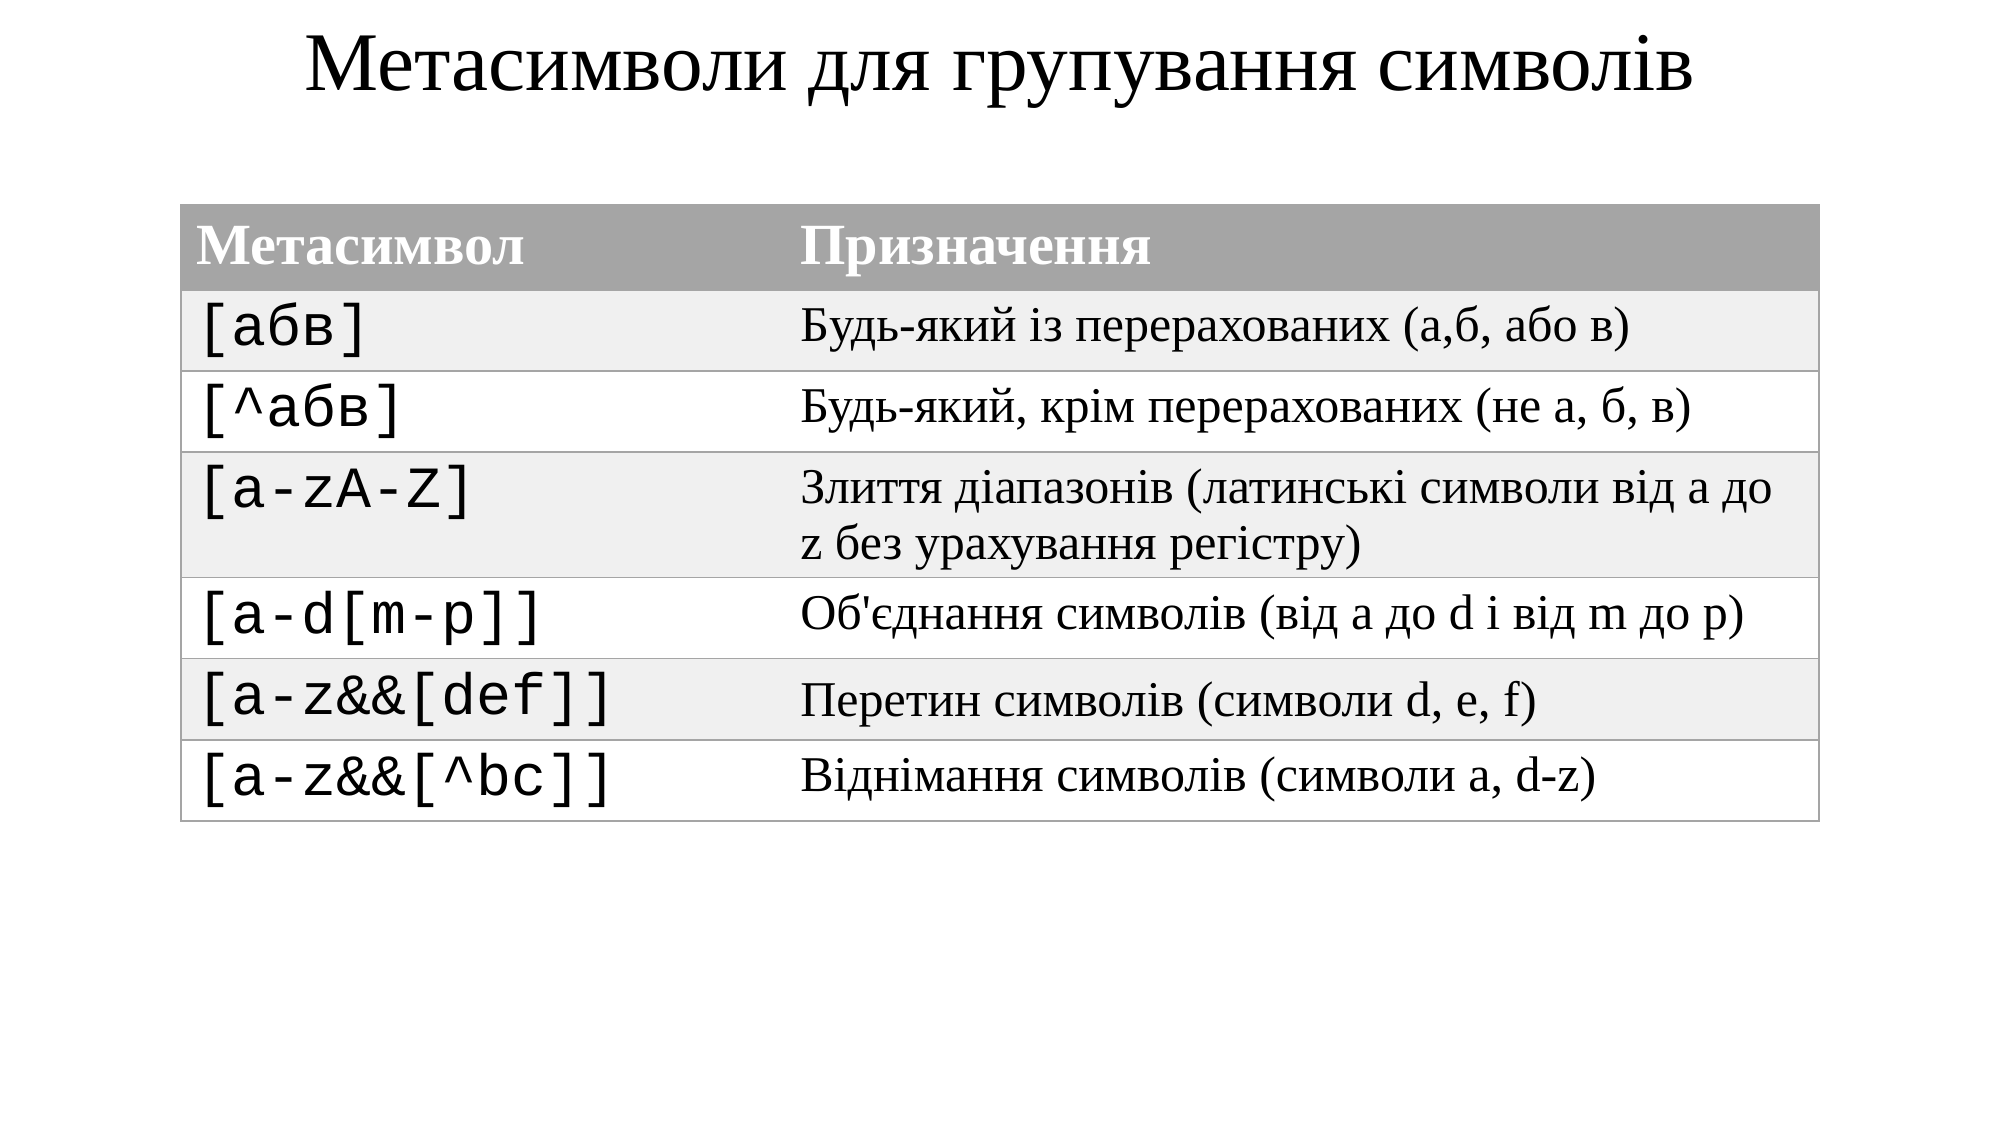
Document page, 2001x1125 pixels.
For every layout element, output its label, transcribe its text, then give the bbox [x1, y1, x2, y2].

table_cell [абв] [182, 291, 785, 370]
table_cell [^абв] [182, 372, 785, 451]
table_cell [a-z&&[^bc]] [182, 741, 785, 820]
table_header Призначення [785, 206, 1818, 289]
table_cell [a-d[m-p]] [182, 578, 785, 658]
table_cell Перетин символів (символи d, e, f) [785, 659, 1818, 739]
table_cell [a-zA-Z] [182, 453, 785, 577]
text_box Метасимволи для групування символів [0, 0, 2000, 115]
table_cell Будь-який, крім перерахованих (не а, б, в) [785, 372, 1818, 451]
table_cell [a-z&&[def]] [182, 659, 785, 739]
table_cell Об'єднання символів (від a до d і від m до p) [785, 578, 1818, 658]
table_cell Будь-який із перерахованих (а,б, або в) [785, 291, 1818, 370]
table_cell Злиття діапазонів (латинські символи від a до z без урахування регістру) [785, 453, 1818, 577]
table_cell Віднімання символів (символи a, d-z) [785, 741, 1818, 820]
table_header Метасимвол [182, 206, 785, 289]
